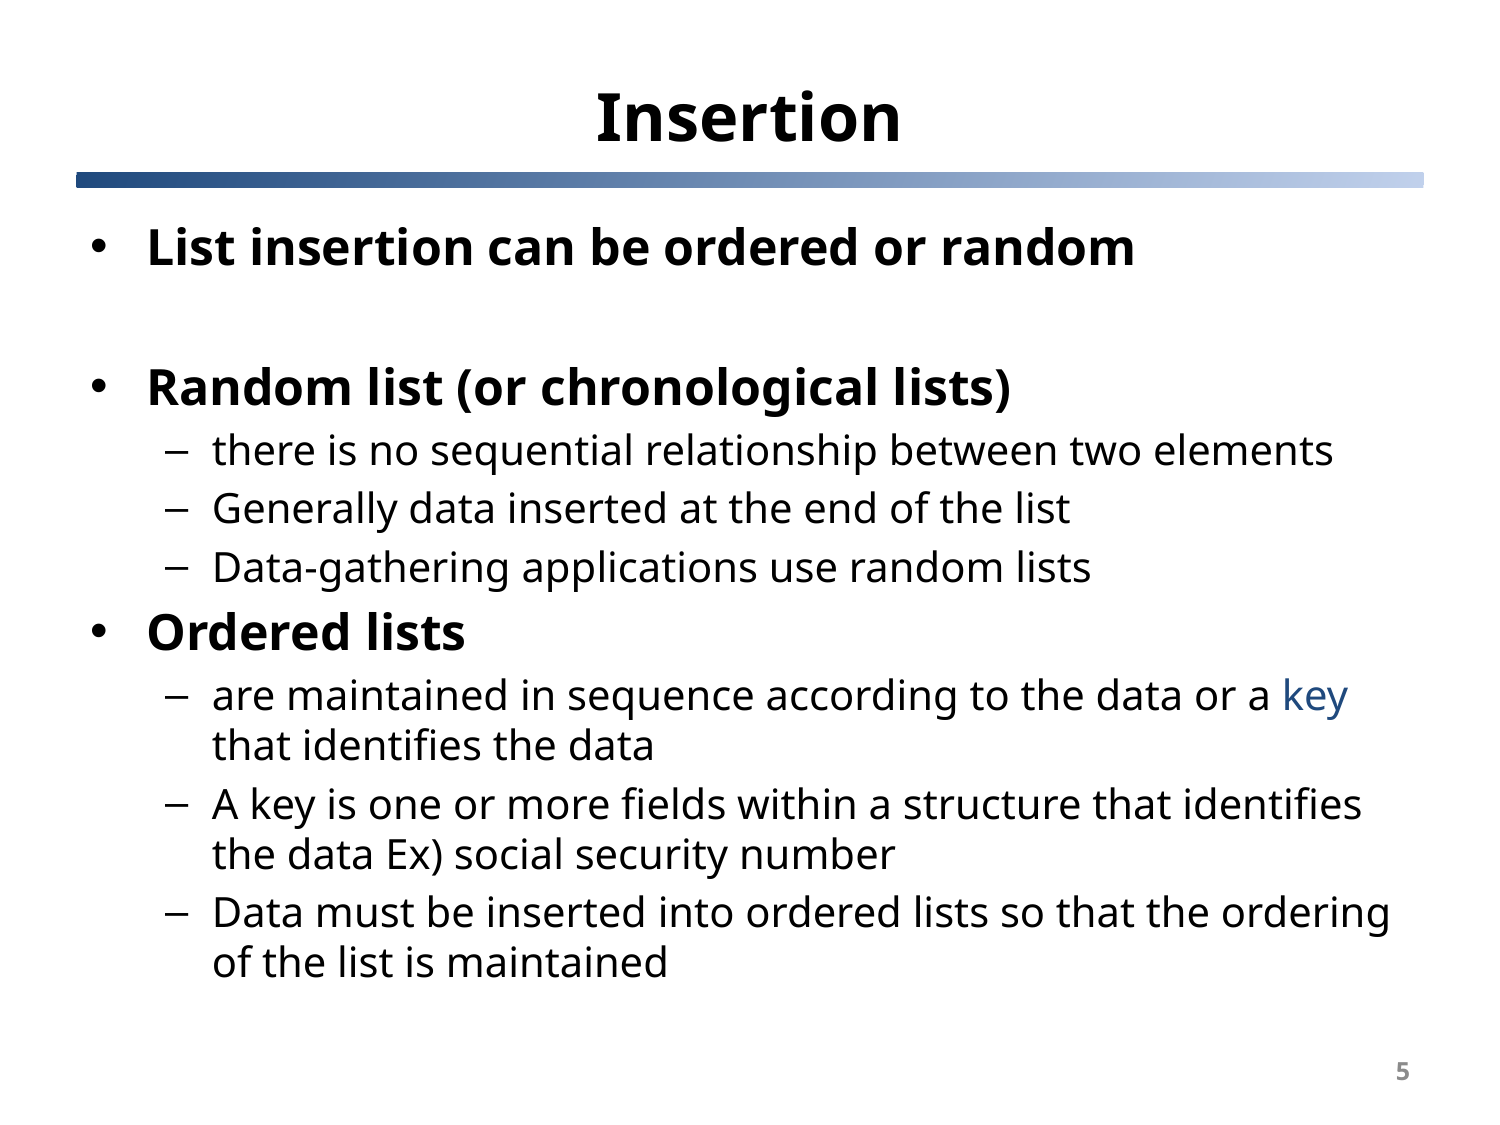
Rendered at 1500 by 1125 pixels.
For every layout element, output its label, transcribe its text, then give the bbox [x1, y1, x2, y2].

title Insertion [75, 45, 1425, 185]
slide_number 5 [1074, 1042, 1425, 1103]
list List insertion can be ordered or random Random list (or chronological lists) there is no sequential relationship between two elements Generally data inserted at the end of the list Data-gathering applications use random lists Ordered lists are maintained in sequence according to the data or a key that identifies the data A key is one or more fields within a structure that identifies the data Ex) social security number Data must be inserted into ordered lists so that the ordering of the list is maintained [75, 208, 1425, 1005]
